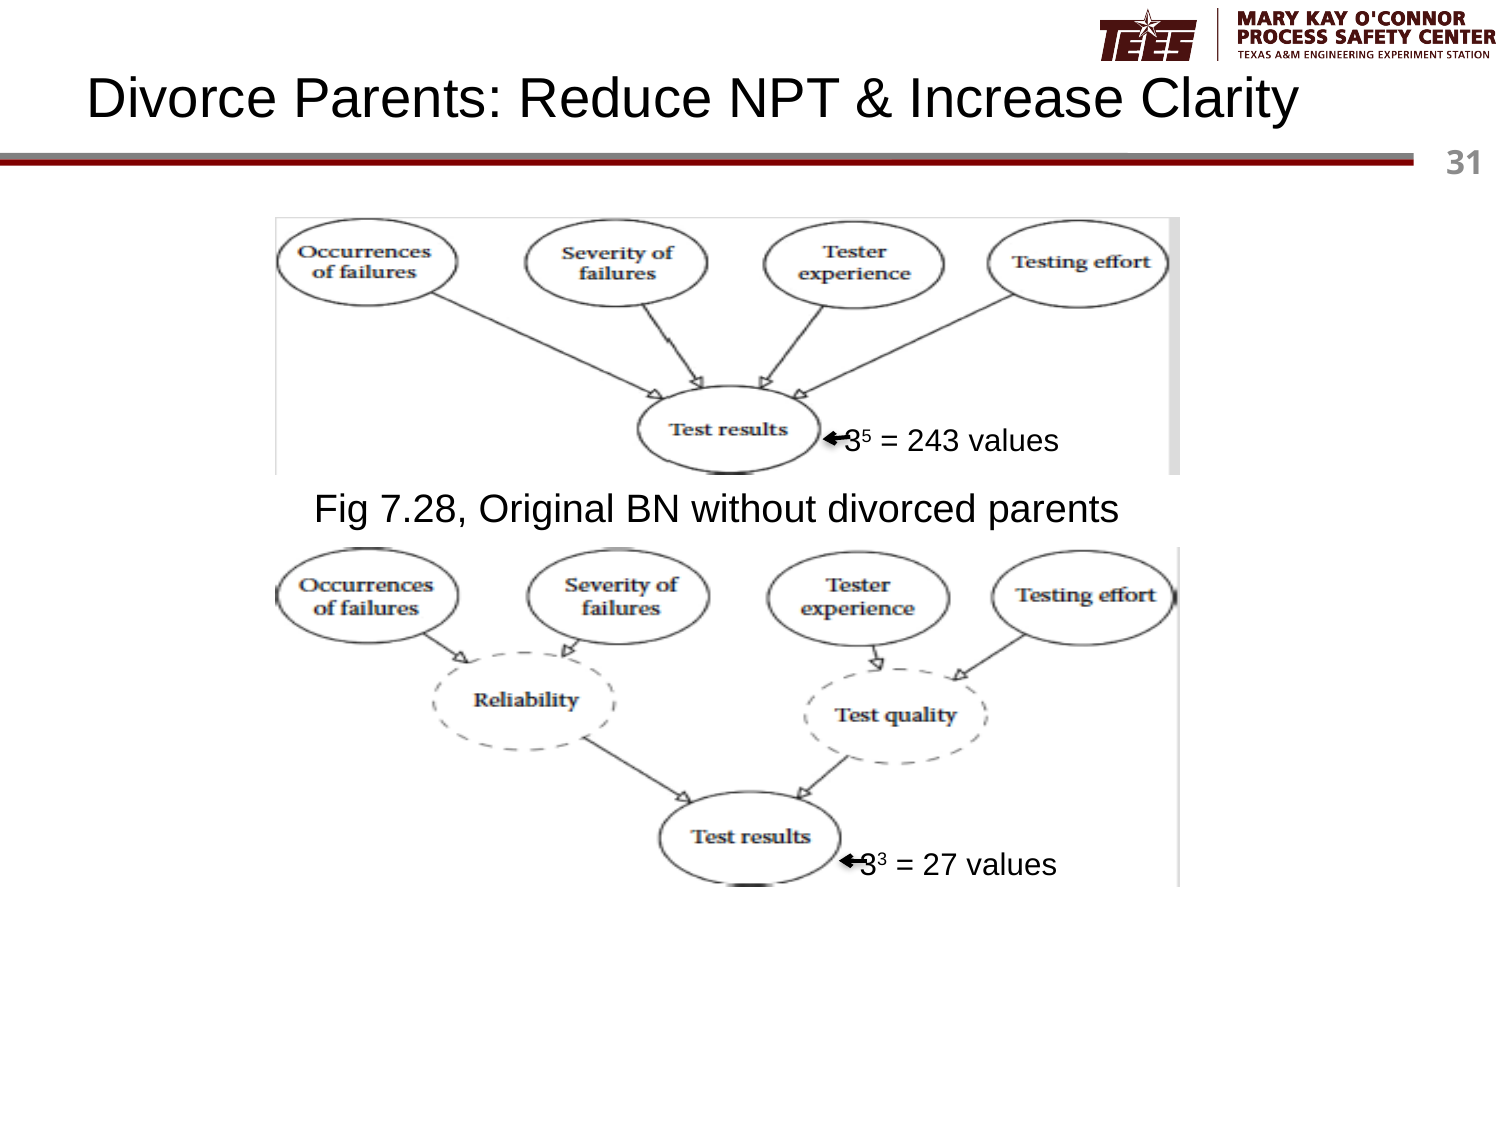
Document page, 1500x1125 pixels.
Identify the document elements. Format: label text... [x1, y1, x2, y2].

picture [275, 546, 1181, 888]
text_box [822, 436, 851, 440]
text_box Divorce Parents: Reduce NPT & Increase Clarity [73, 54, 1313, 135]
picture [1100, 8, 1496, 61]
text_box Fig 7.28, Original BN without divorced parents [96, 476, 1339, 538]
picture [275, 217, 1181, 476]
